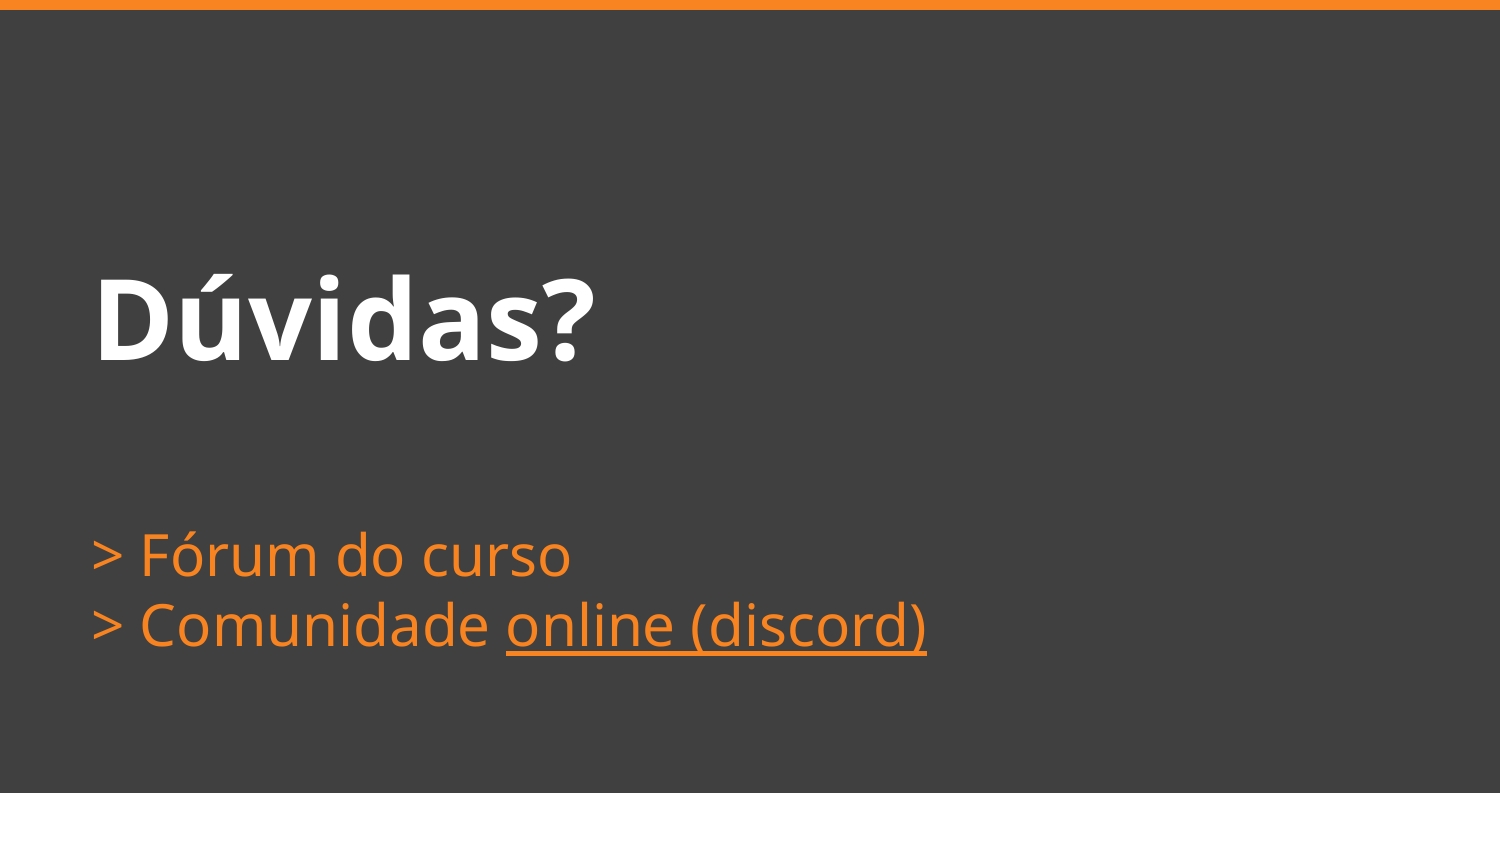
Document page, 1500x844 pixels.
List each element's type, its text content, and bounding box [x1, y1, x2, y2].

text_box Dúvidas? [76, 185, 1475, 446]
text_box > Fórum do curso > Comunidade online (discord) [76, 457, 1093, 729]
text_box [0, 10, 1500, 793]
text_box [0, 0, 1500, 10]
text_box [0, 793, 1500, 844]
text_box [51, 218, 1341, 741]
